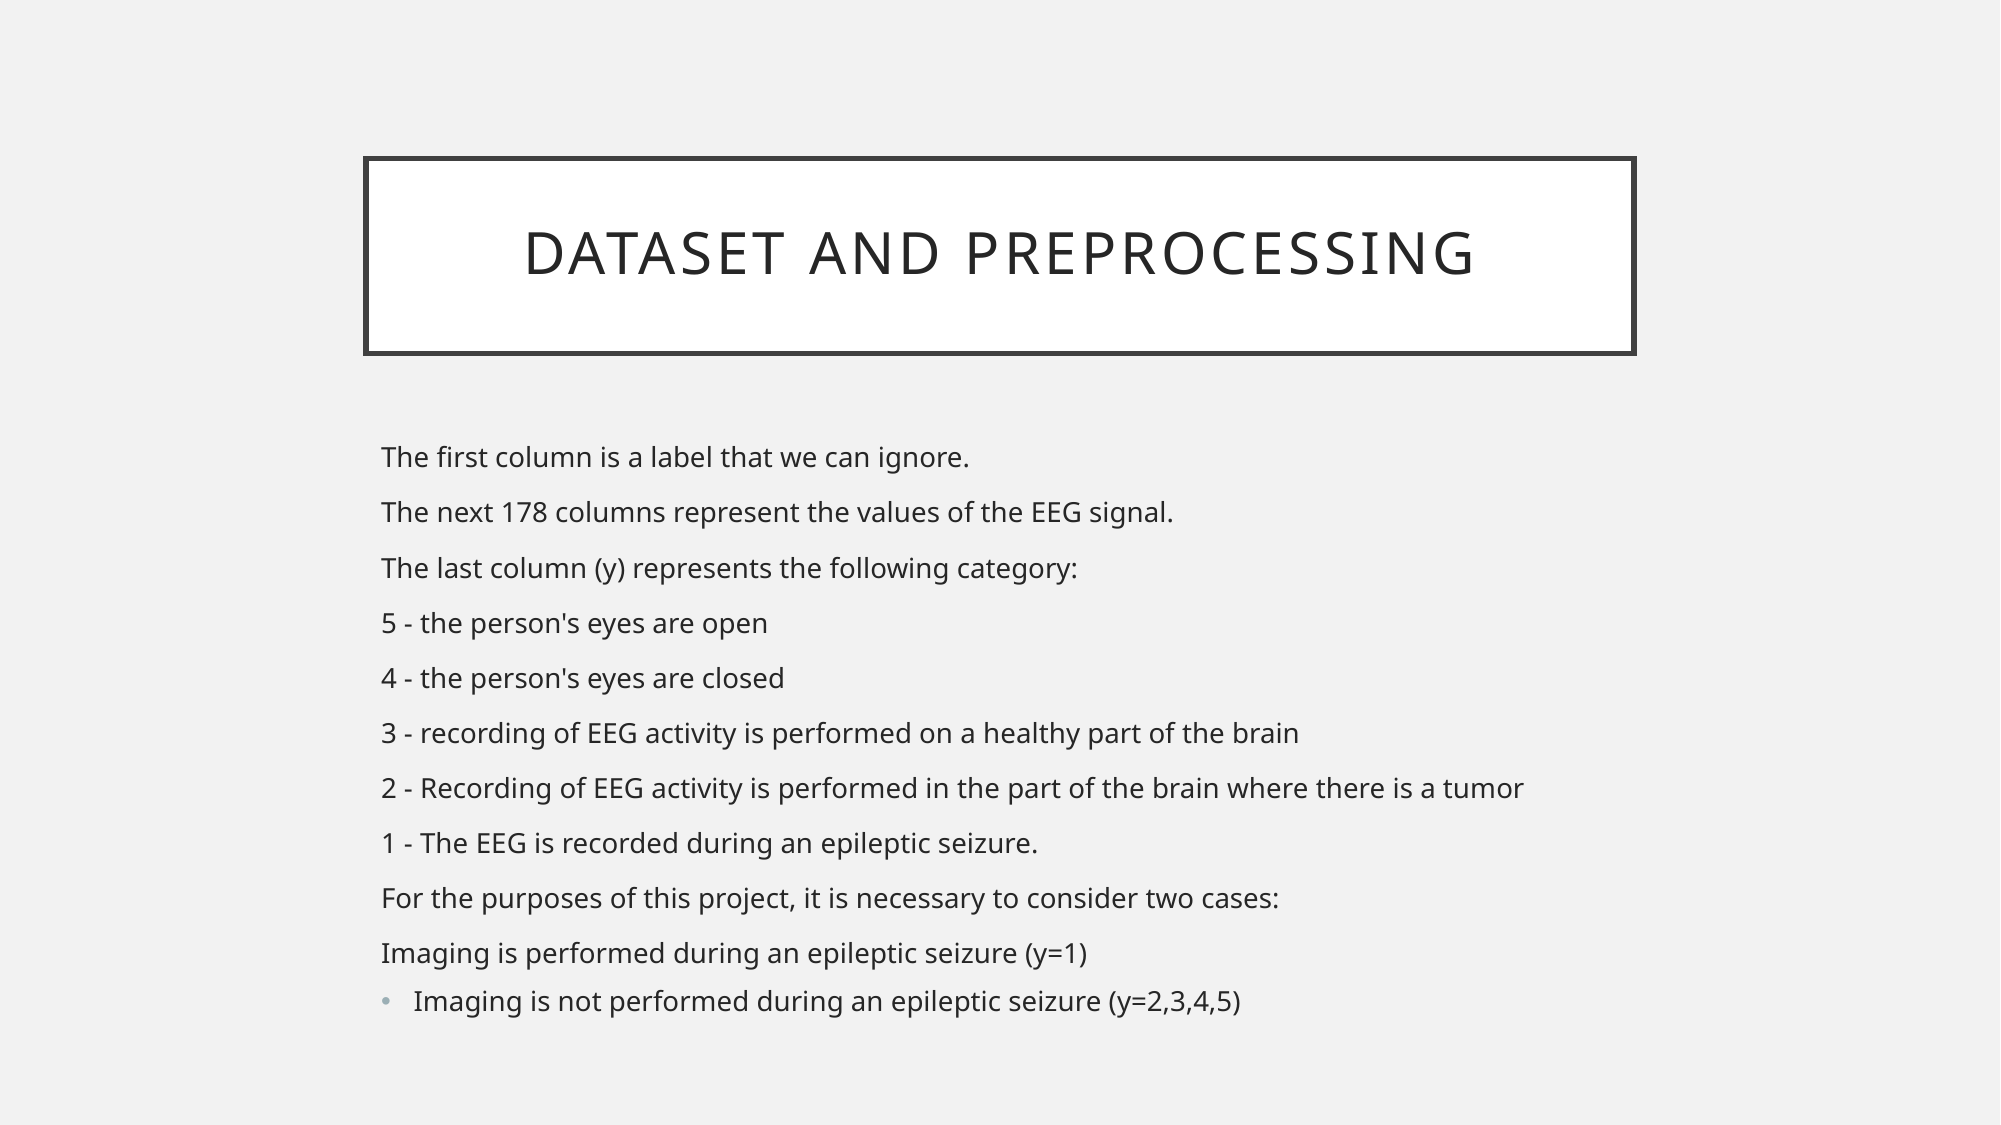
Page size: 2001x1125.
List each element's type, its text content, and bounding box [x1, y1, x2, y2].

title Dataset and preprocessing [363, 156, 1637, 356]
list The first column is a label that we can ignore. The next 178 columns represent the values of the EEG signal. The last column (y) represents the following category: 5 - the person's eyes are open 4 - the person's eyes are closed 3 - recording of EEG activity is performed on a healthy part of the brain 2 - Recording of EEG activity is performed in the part of the brain where there is a tumor 1 - The EEG is recorded during an epileptic seizure. For the purposes of this project, it is necessary to consider two cases: Imaging is performed during an epileptic seizure (y=1) Imaging is not performed during an epileptic seizure (y=2,3,4,5) [366, 432, 1634, 1031]
